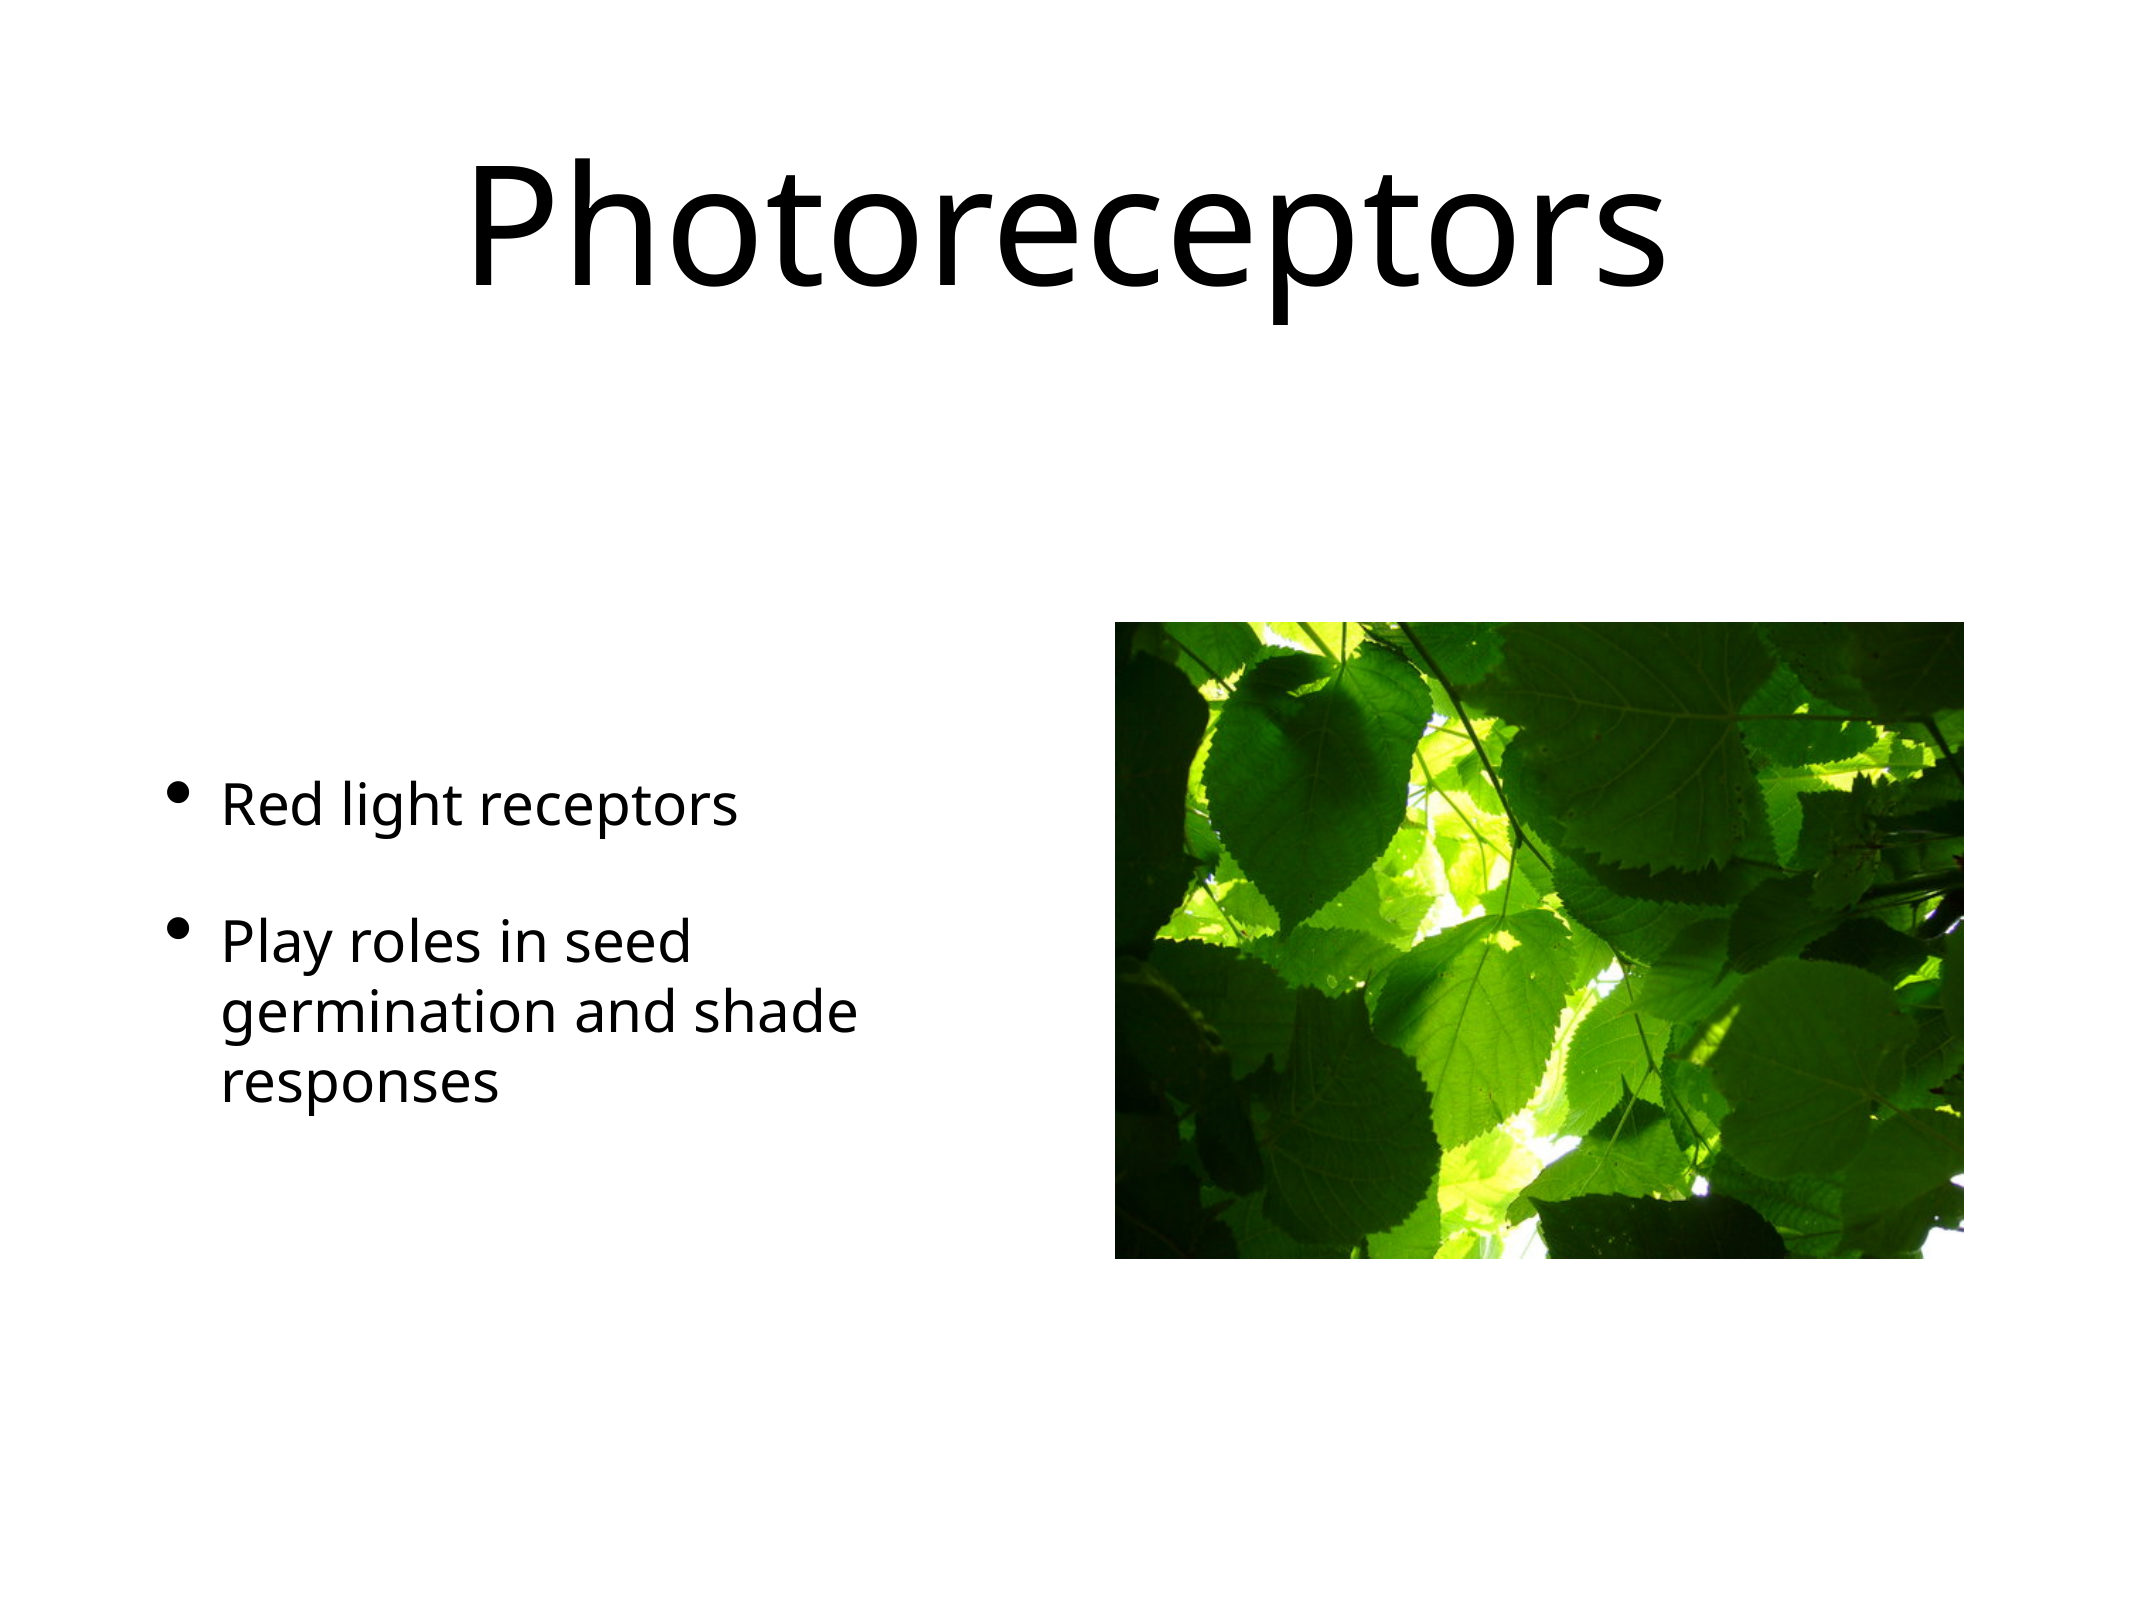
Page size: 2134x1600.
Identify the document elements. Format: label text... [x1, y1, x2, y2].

picture [1115, 622, 1964, 1259]
list Red light receptors Play roles in seed germination and shade responses [155, 424, 1032, 1457]
title Photoreceptors [155, 41, 1978, 397]
